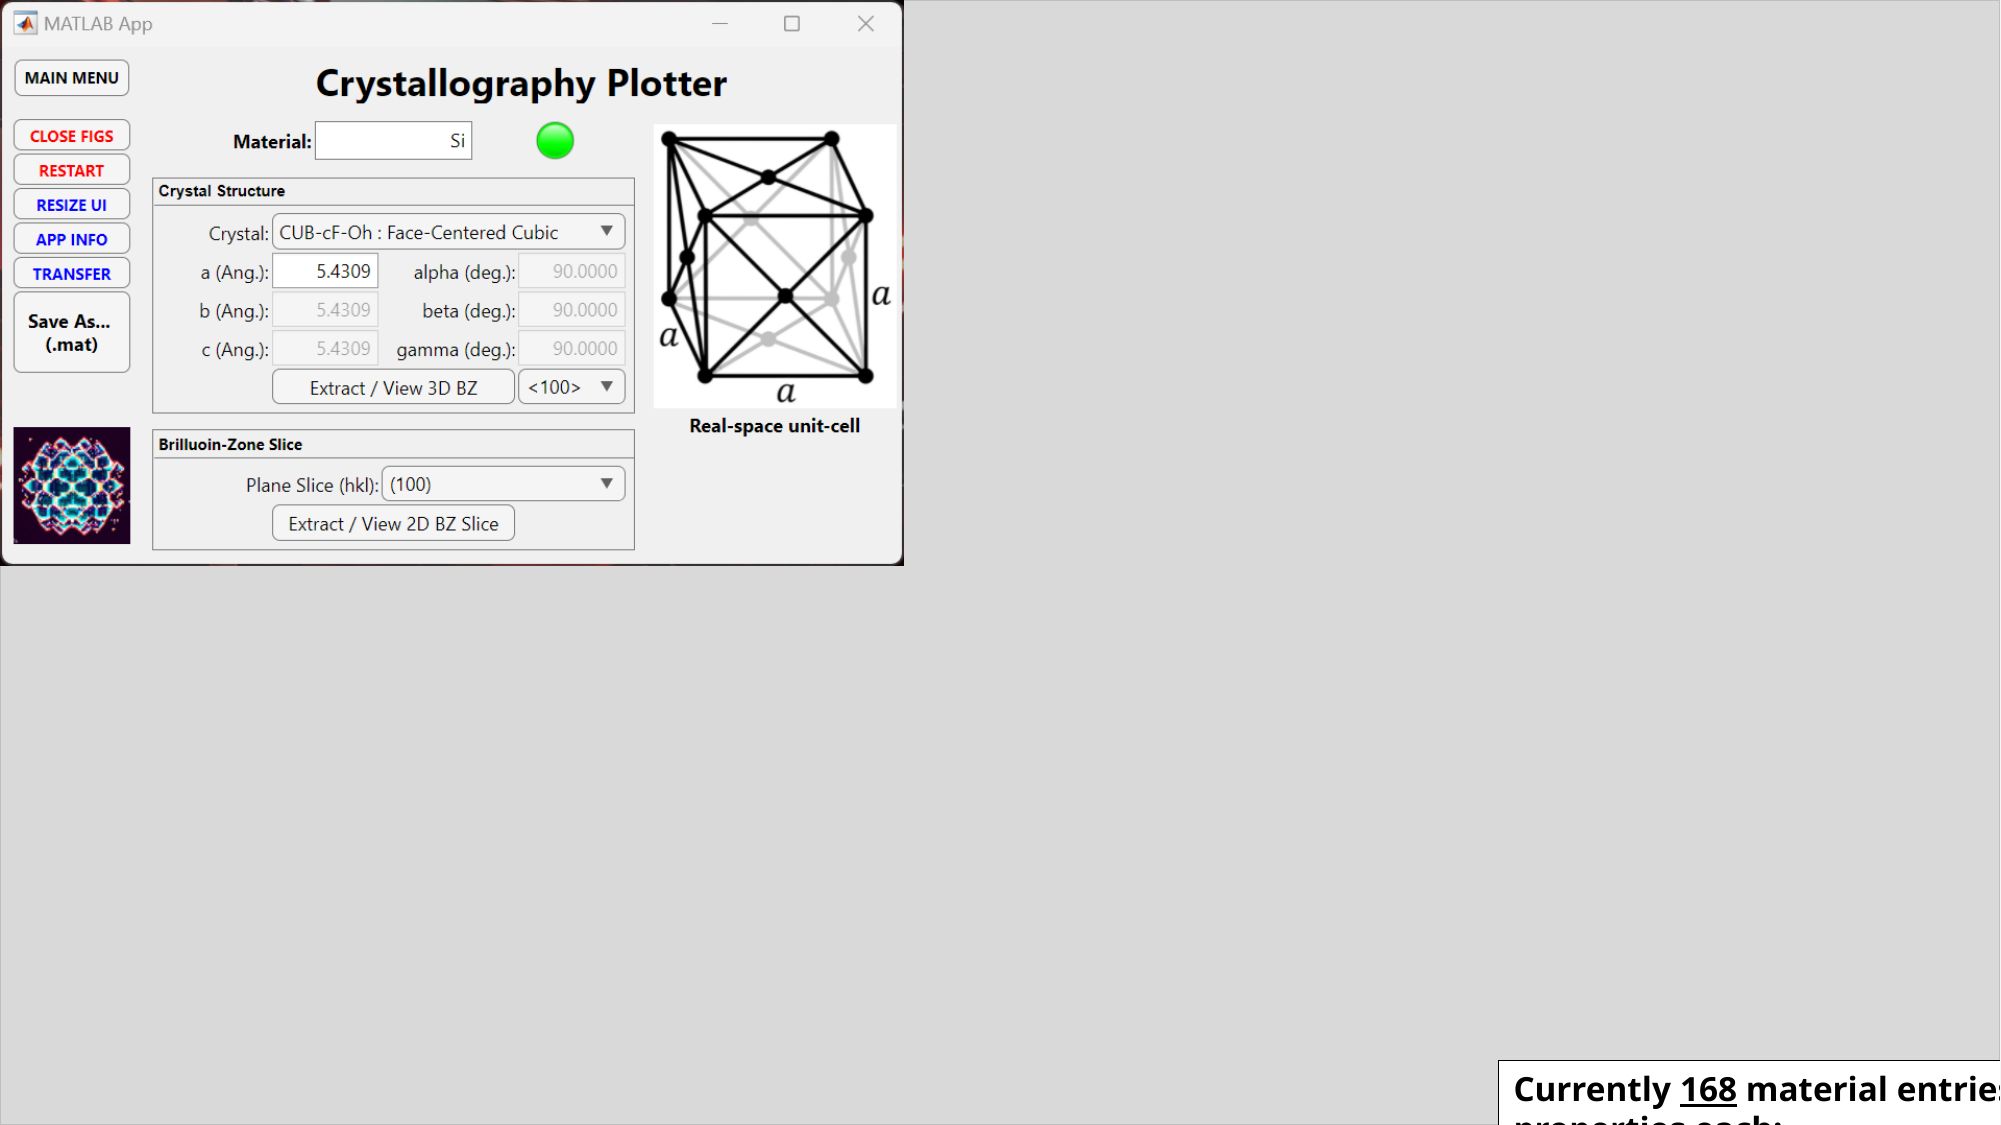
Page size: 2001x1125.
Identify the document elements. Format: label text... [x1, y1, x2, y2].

text_box Currently 168 material entries with 42 properties each: Database saved in ‘MPD_PCC.mat’ MATLAB file. Elements, Oxides, Binary Semiconductors, Ionic Salts. Use ‘get_mpd_props()’ to extract material properties. Boot App with ‘APP_MATERIALSDATABASE’. [1498, 1060, 2000, 1125]
picture [0, 0, 904, 566]
